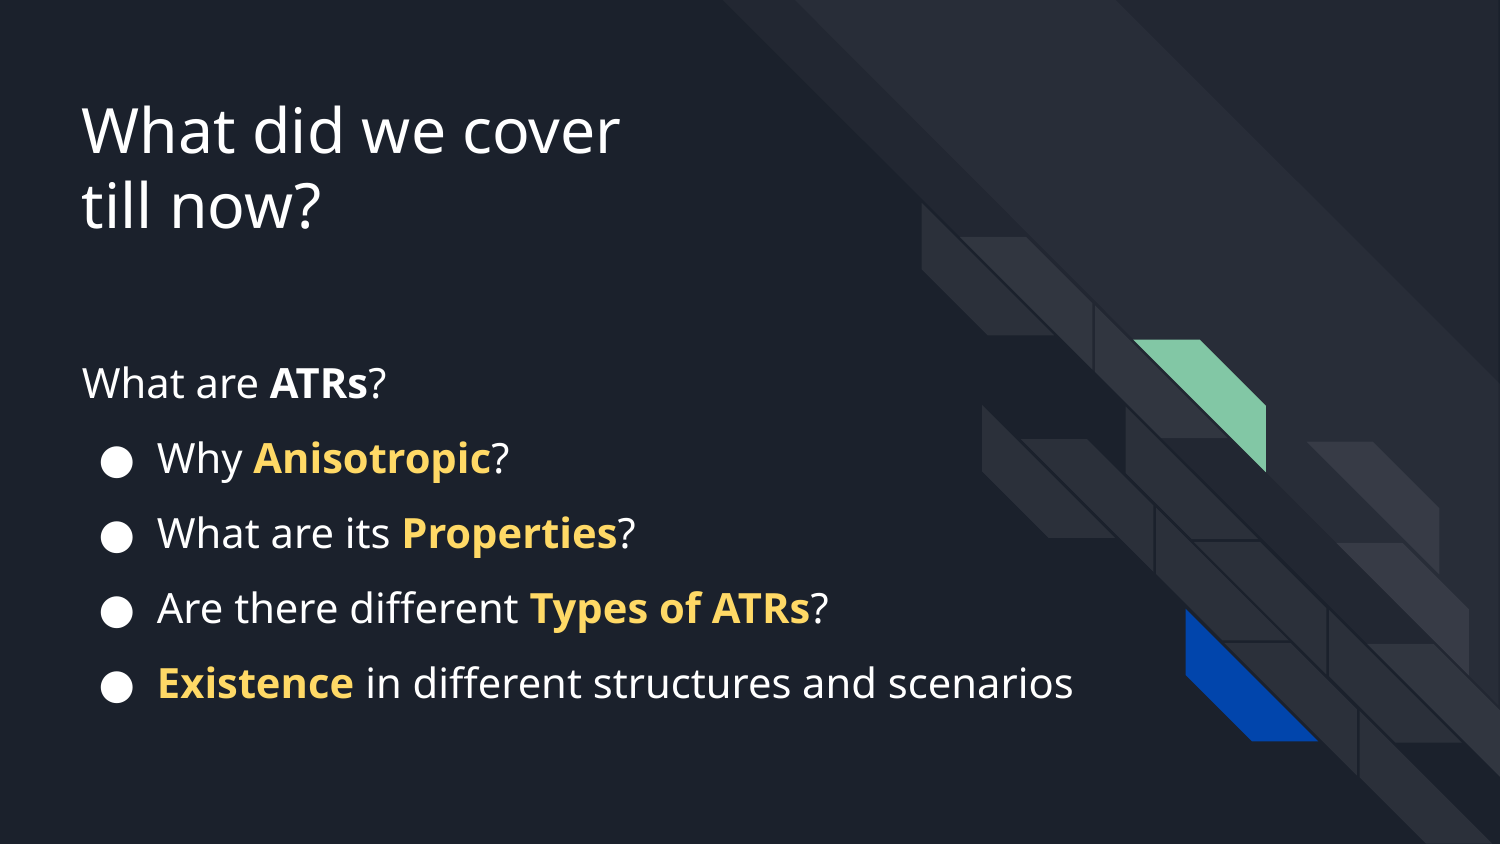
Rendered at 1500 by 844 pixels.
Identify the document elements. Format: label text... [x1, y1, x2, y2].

title What did we cover till now? [66, 71, 686, 261]
list What are ATRs? Why Anisotropic? What are its Properties? Are there different Types of ATRs? Existence in different structures and scenarios [66, 316, 1200, 795]
